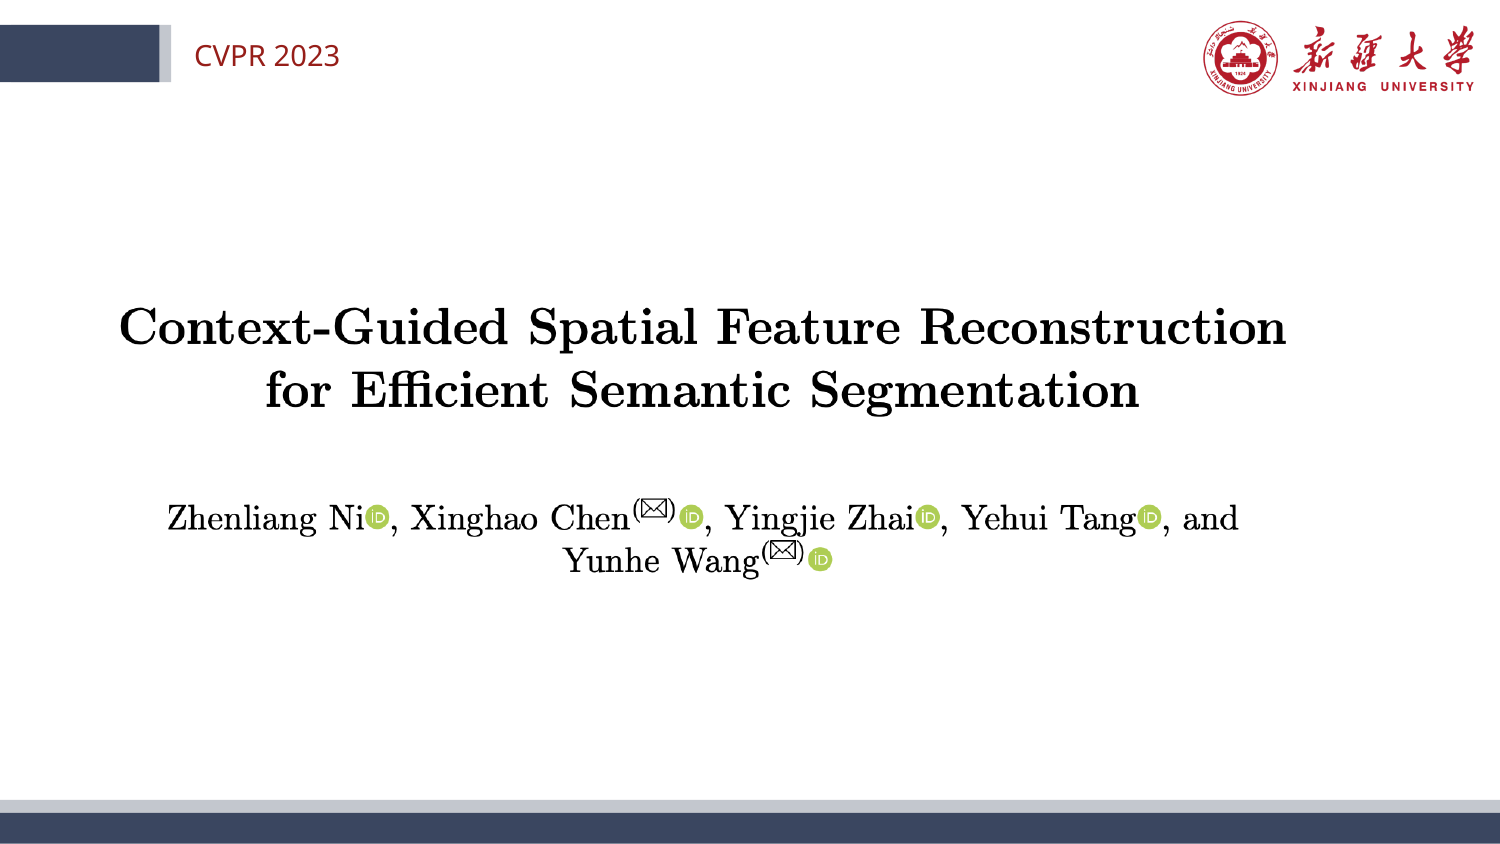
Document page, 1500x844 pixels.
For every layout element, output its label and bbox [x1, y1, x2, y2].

picture [100, 256, 1336, 597]
text_box [0, 24, 1500, 844]
picture [1198, 10, 1485, 103]
